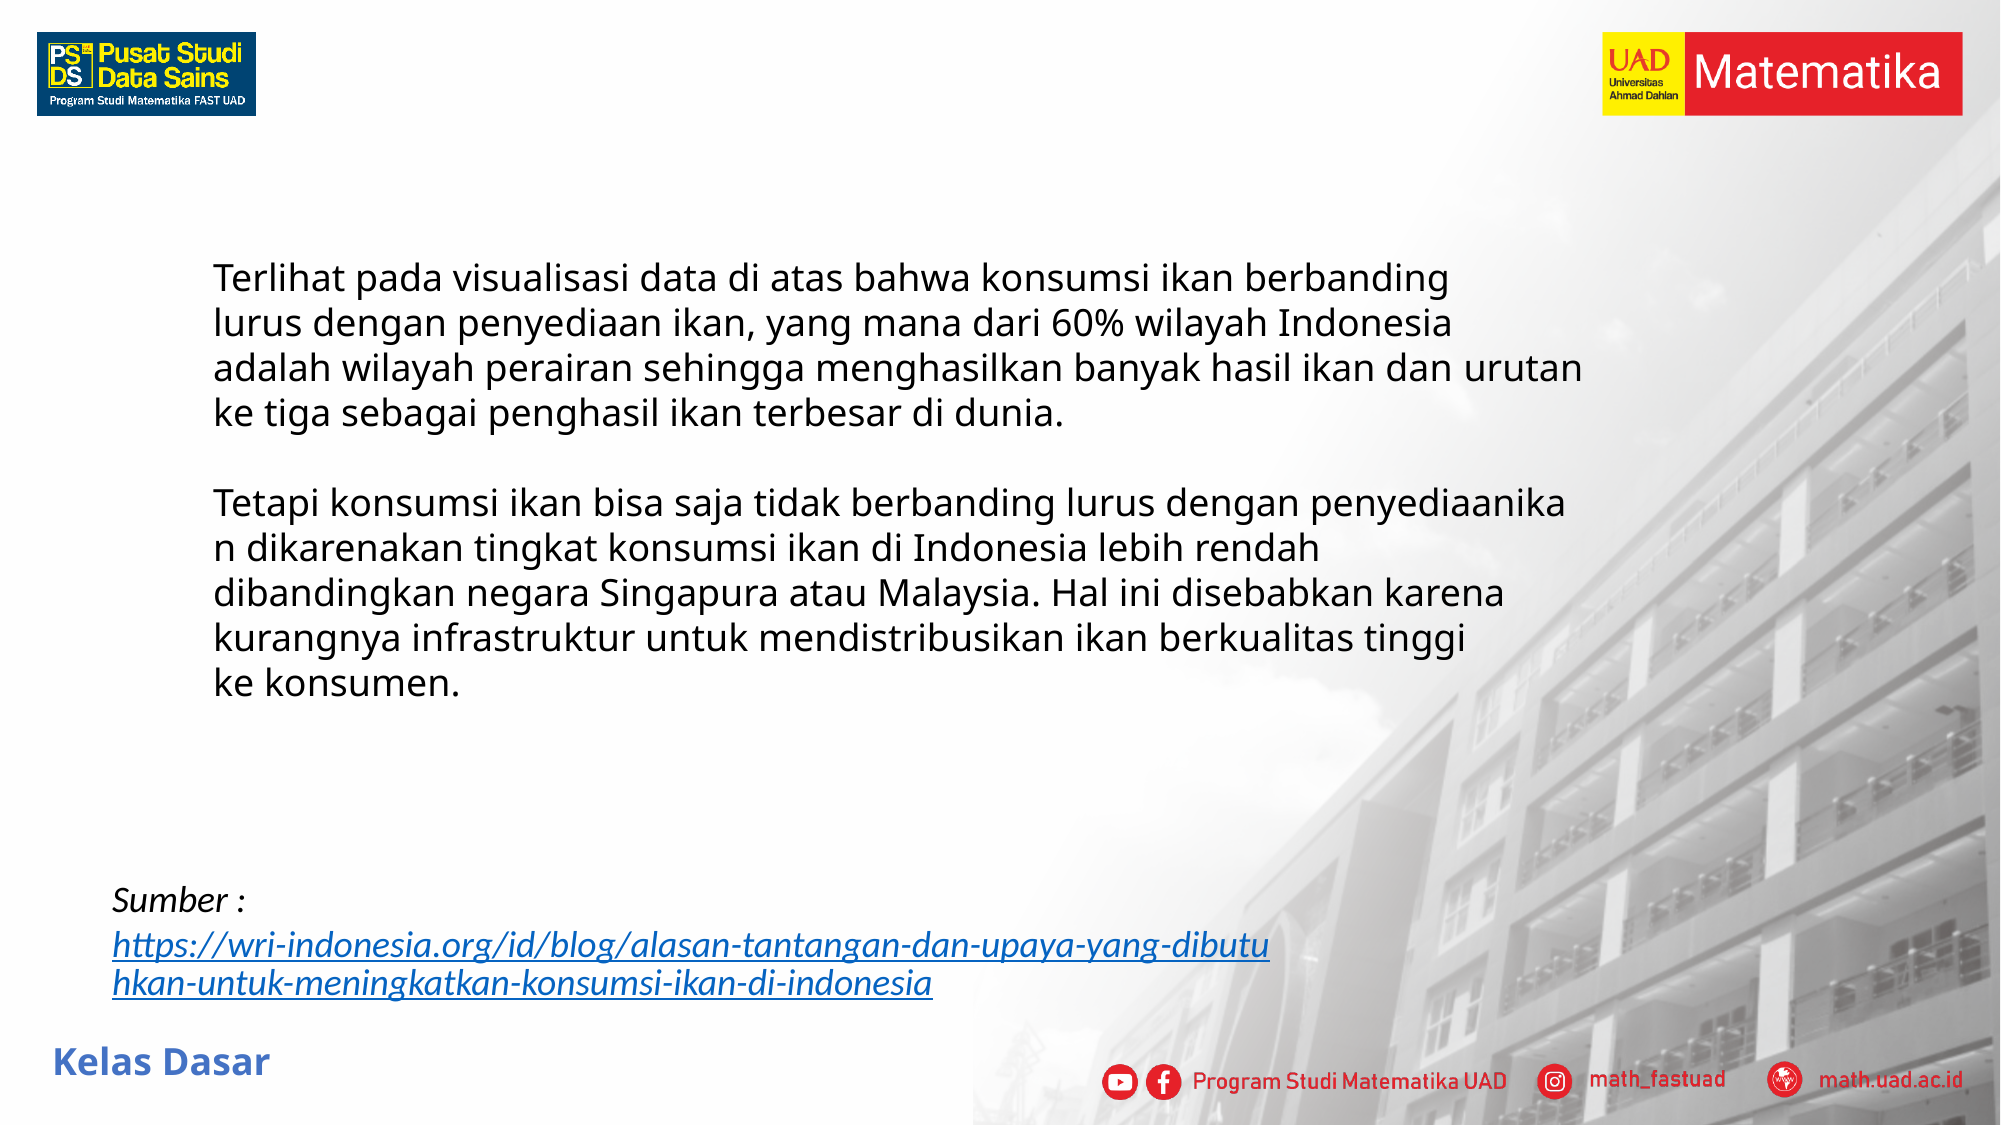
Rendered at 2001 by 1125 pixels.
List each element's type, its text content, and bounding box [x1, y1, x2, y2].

picture [0, 0, 2001, 1125]
text_box Sumber : https://wri-indonesia.org/id/blog/alasan-tantangan-dan-upaya-yang-dibutuhkan-untuk-meningkatkan-konsumsi-ikan-di-indonesia [97, 867, 1288, 1018]
text_box Terlihat pada visualisasi data di atas bahwa konsumsi ikan berbanding lurus dengan penyediaan ikan, yang mana dari 60% wilayah Indonesia adalah wilayah perairan sehingga menghasilkan banyak hasil ikan dan urutan ke tiga sebagai penghasil ikan terbesar di dunia. Tetapi konsumsi ikan bisa saja tidak berbanding lurus dengan penyediaanikan dikarenakan tingkat konsumsi ikan di Indonesia lebih rendah dibandingkan negara Singapura atau Malaysia. Hal ini disebabkan karena kurangnya infrastruktur untuk mendistribusikan ikan berkualitas tinggi ke konsumen. [198, 246, 1603, 756]
text_box Kelas Dasar [37, 1030, 360, 1091]
